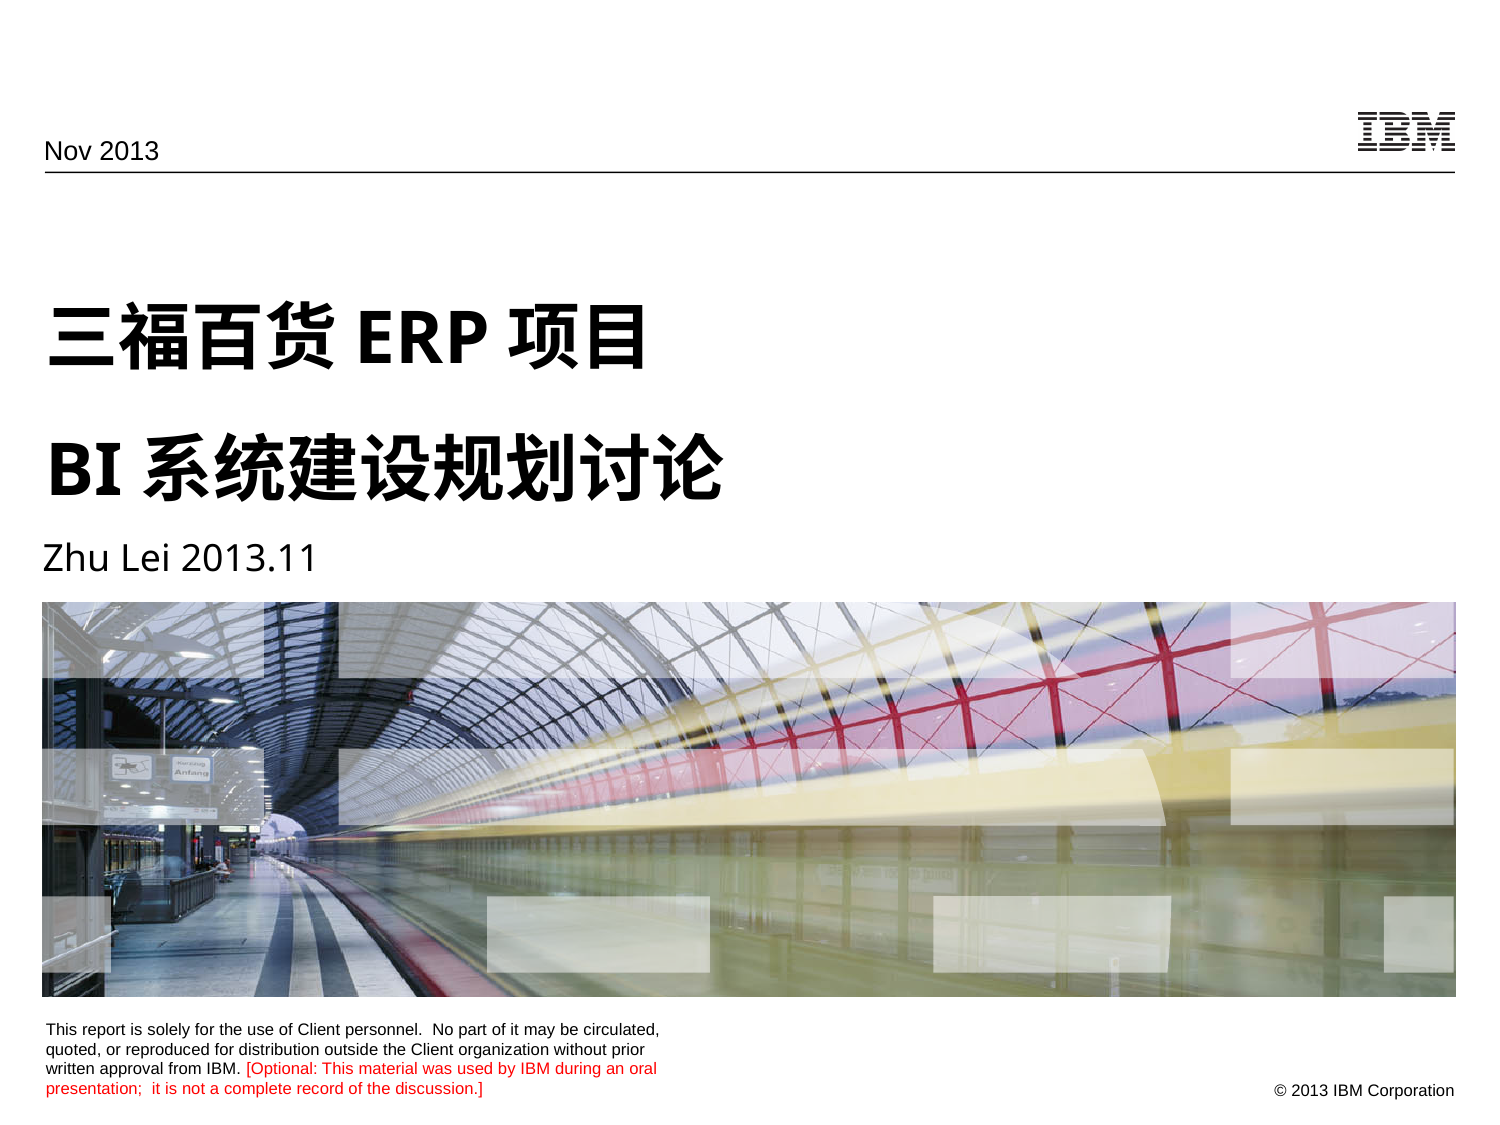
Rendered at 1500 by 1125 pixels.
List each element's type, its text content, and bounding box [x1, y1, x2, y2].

text_box Zhu Lei 2013.11 [27, 526, 663, 587]
picture [1358, 112, 1455, 151]
title 三福百货ERP项目 BI系统建设规划讨论 [30, 187, 1463, 518]
text_box Nov 2013 [29, 86, 1304, 174]
picture [42, 602, 1456, 997]
